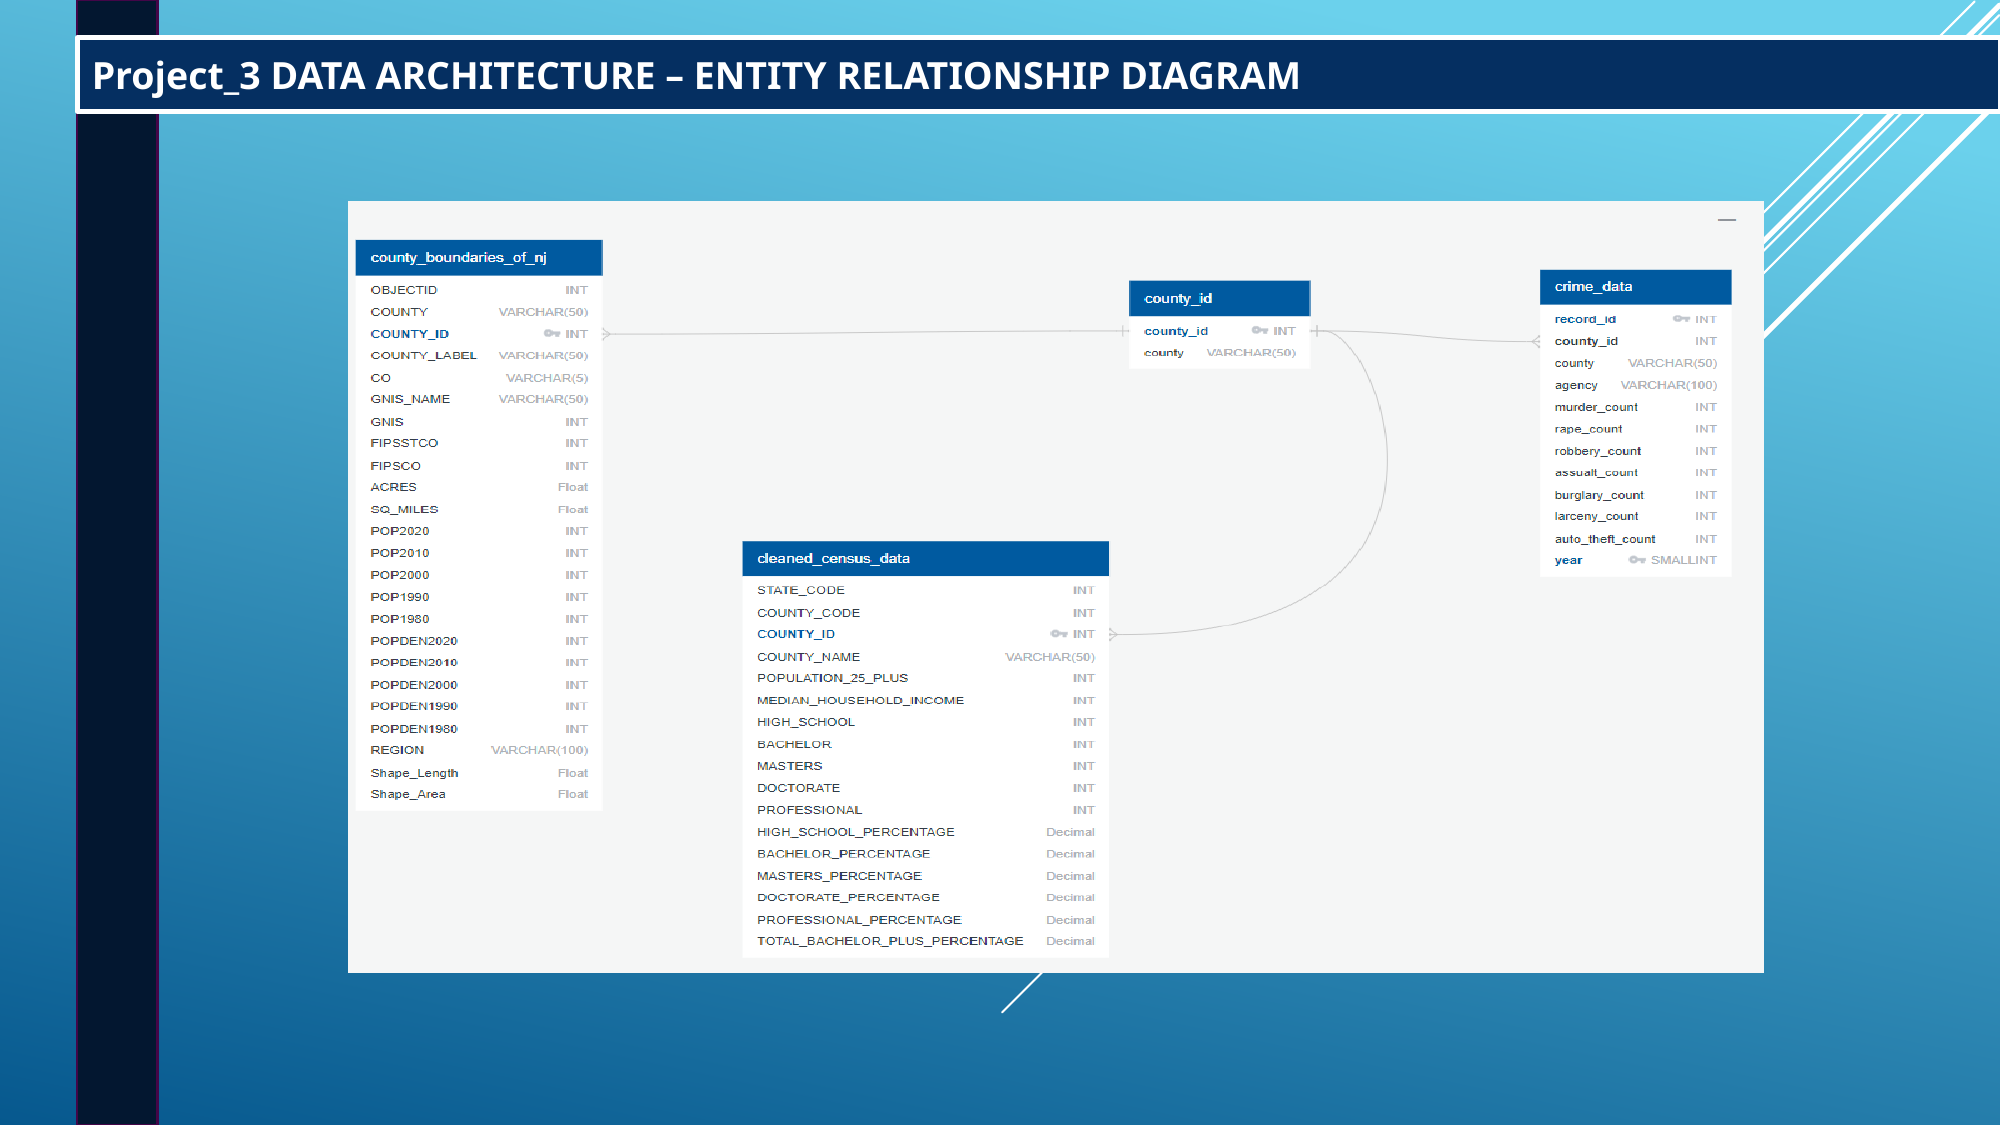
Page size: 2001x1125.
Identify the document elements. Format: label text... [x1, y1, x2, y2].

text_box [76, 114, 159, 1125]
picture [348, 200, 1764, 974]
text_box Project_3 DATA ARCHITECTURE – ENTITY RELATIONSHIP DIAGRAM [75, 35, 2000, 114]
text_box [76, 0, 159, 35]
